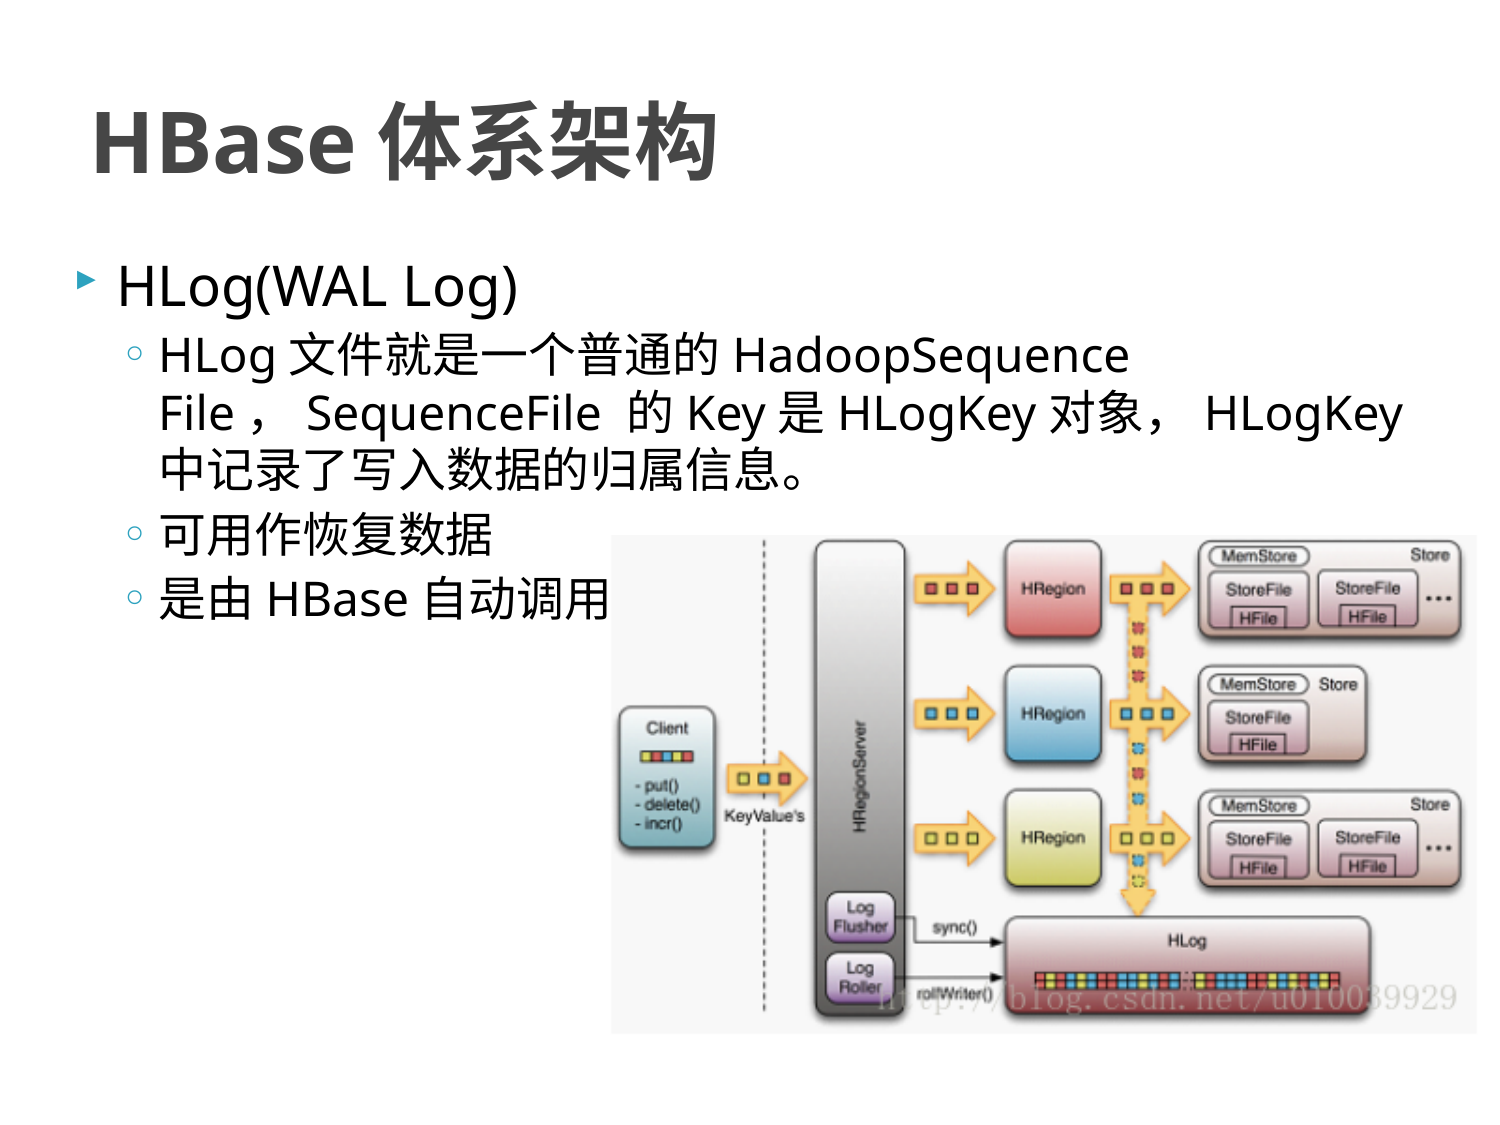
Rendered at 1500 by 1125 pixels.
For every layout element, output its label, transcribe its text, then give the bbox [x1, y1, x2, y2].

title HBase体系架构 [75, 45, 1425, 233]
list HLog(WAL Log) HLog文件就是一个普通的HadoopSequence File，SequenceFile 的Key是HLogKey对象，HLogKey中记录了写入数据的归属信息。 可用作恢复数据 是由HBase自动调用 [41, 243, 1425, 986]
picture [607, 535, 1480, 1036]
